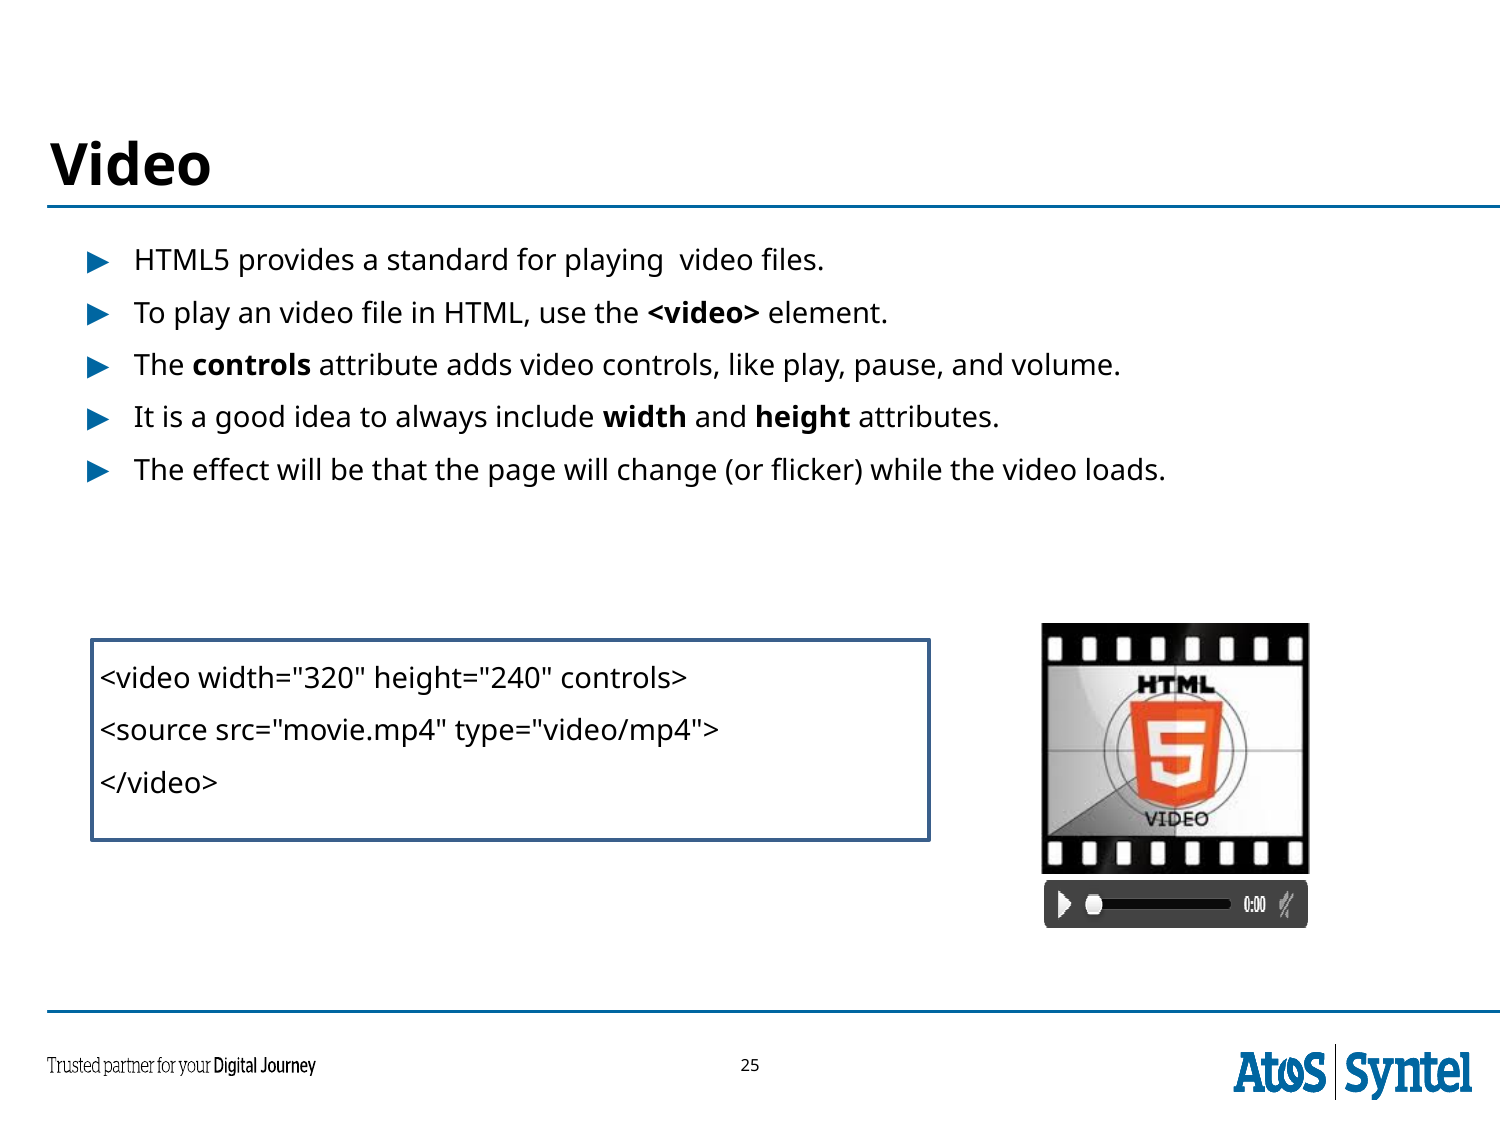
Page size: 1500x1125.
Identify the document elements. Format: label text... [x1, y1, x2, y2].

text_box <video width="320" height="240" controls> <source src="movie.mp4" type="video/mp4"> </video> [84, 634, 973, 859]
text_box HTML5 provides a standard for playing video files. To play an video file in HTML, use the <video> element. The controls attribute adds video controls, like play, pause, and volume. It is a good idea to always include width and height attributes. The effect will be that the page will change (or flicker) while the video loads. [0, 216, 1223, 539]
text_box Video [49, 84, 1474, 187]
picture [1040, 623, 1312, 935]
text_box [281, 612, 1057, 699]
